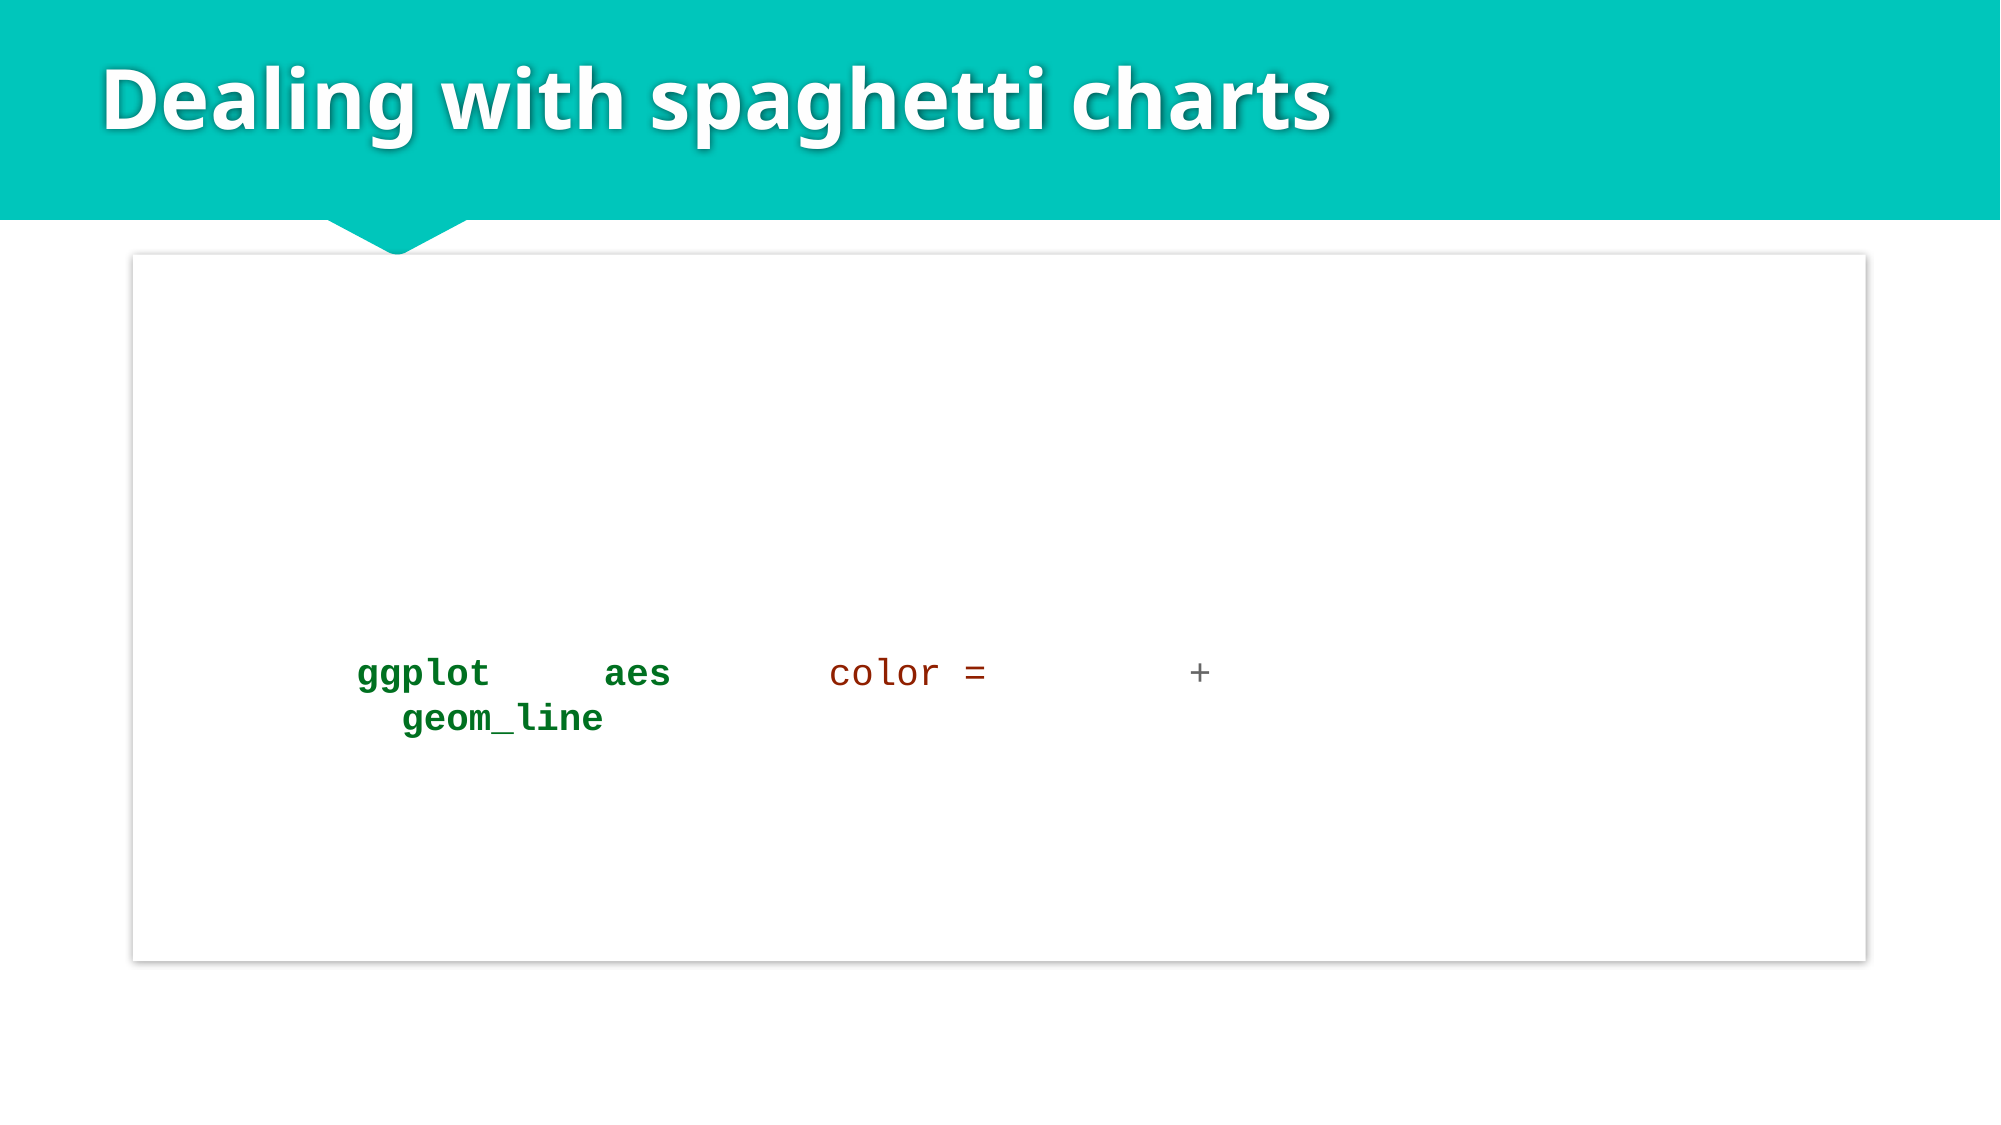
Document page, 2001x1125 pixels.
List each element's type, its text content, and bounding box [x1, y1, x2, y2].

title Dealing with spaghetti charts [84, 27, 1819, 154]
list This is one of the most common questions to answer: change for multiple categories over time. This often results in a chart like the one below. It is hard to read but there are some ways you can help your audience ggplot(df, aes(x, y, color = group)) + geom_line() [132, 254, 1866, 962]
